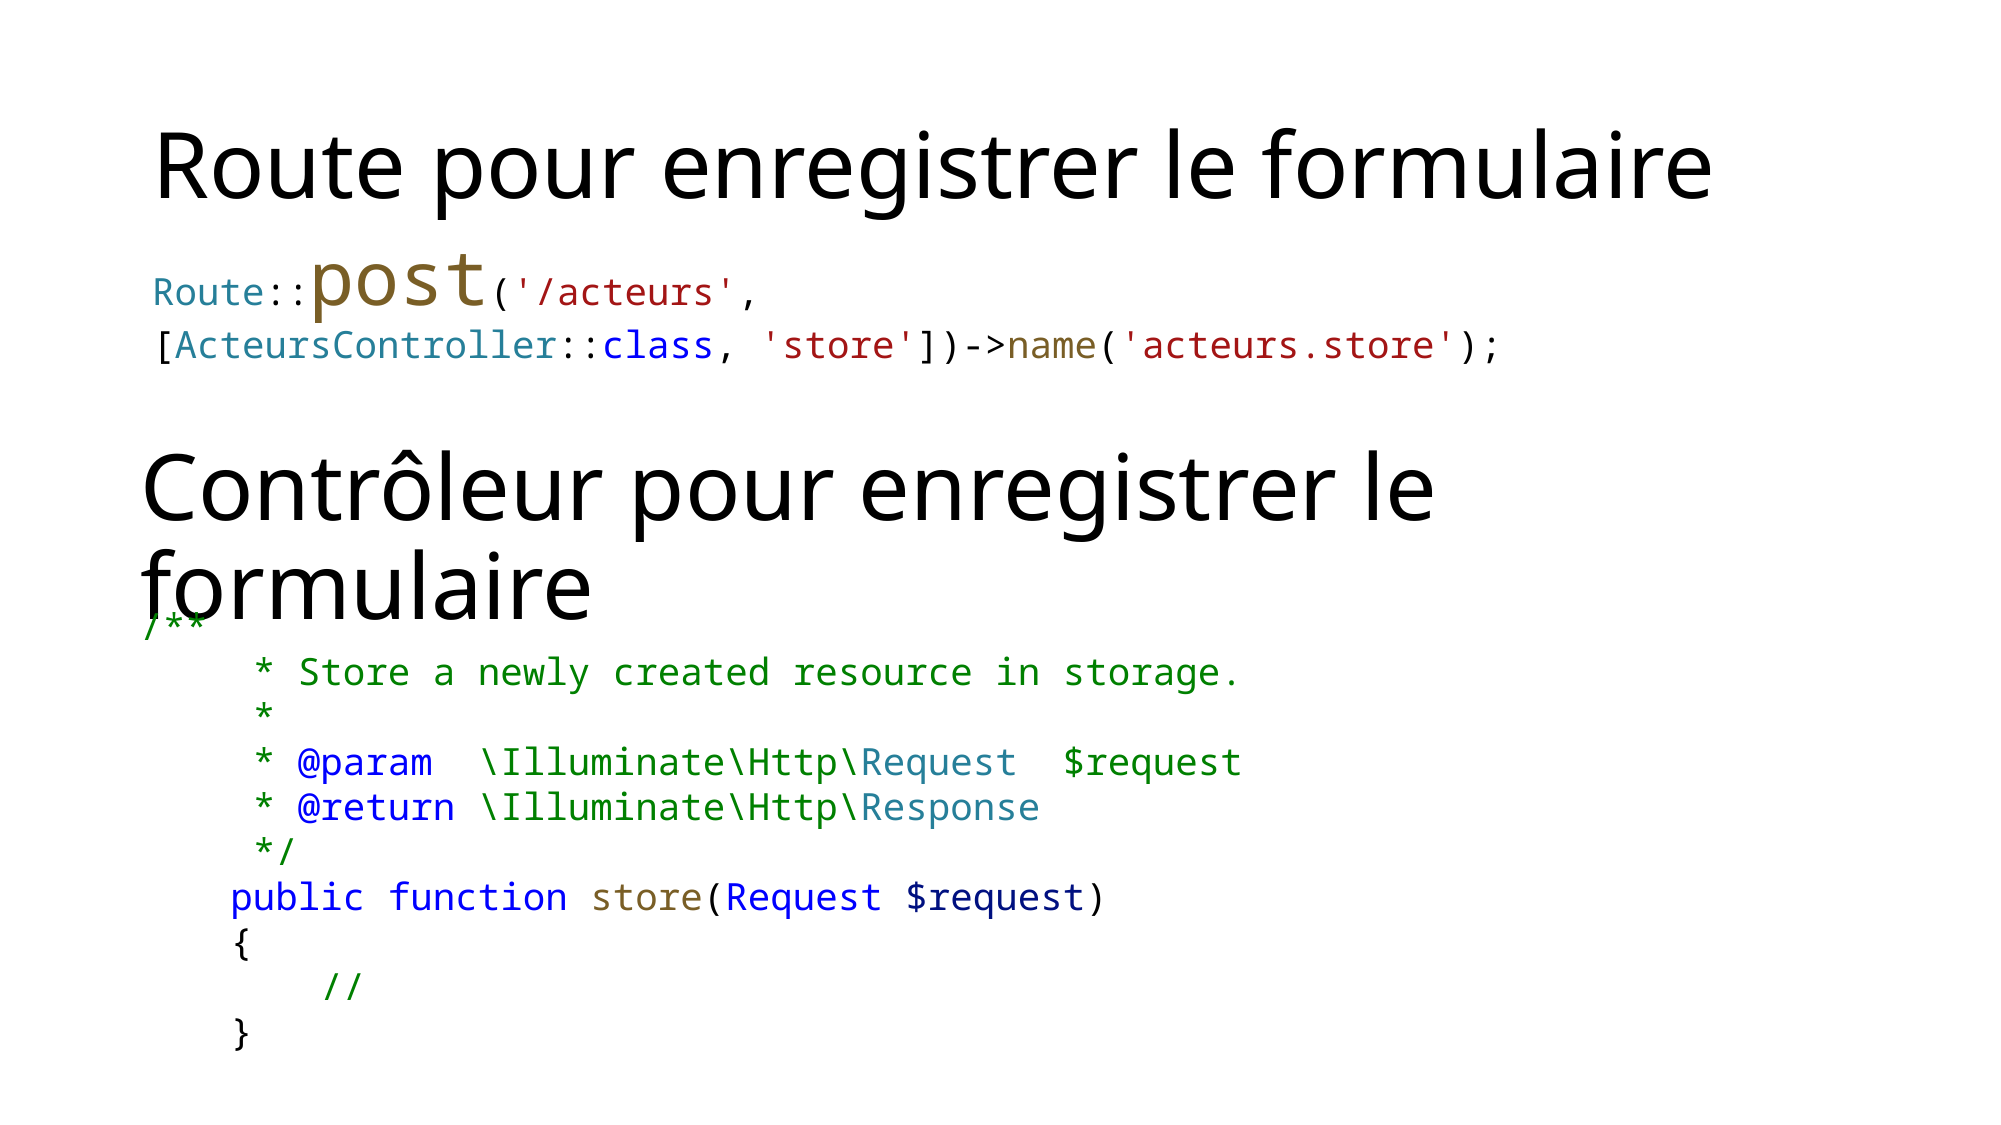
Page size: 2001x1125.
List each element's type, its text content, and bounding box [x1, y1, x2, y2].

text_box Route::post('/acteurs', [ActeursController::class, 'store'])->name('acteurs.store'); [137, 223, 1573, 374]
title Route pour enregistrer le formulaire [137, 59, 1863, 278]
text_box Contrôleur pour enregistrer le formulaire [125, 431, 1851, 650]
text_box /** * Store a newly created resource in storage. * * @param \Illuminate\Http\Request $request * @return \Illuminate\Http\Response */ public function store(Request $request) { // } [125, 595, 1392, 1061]
